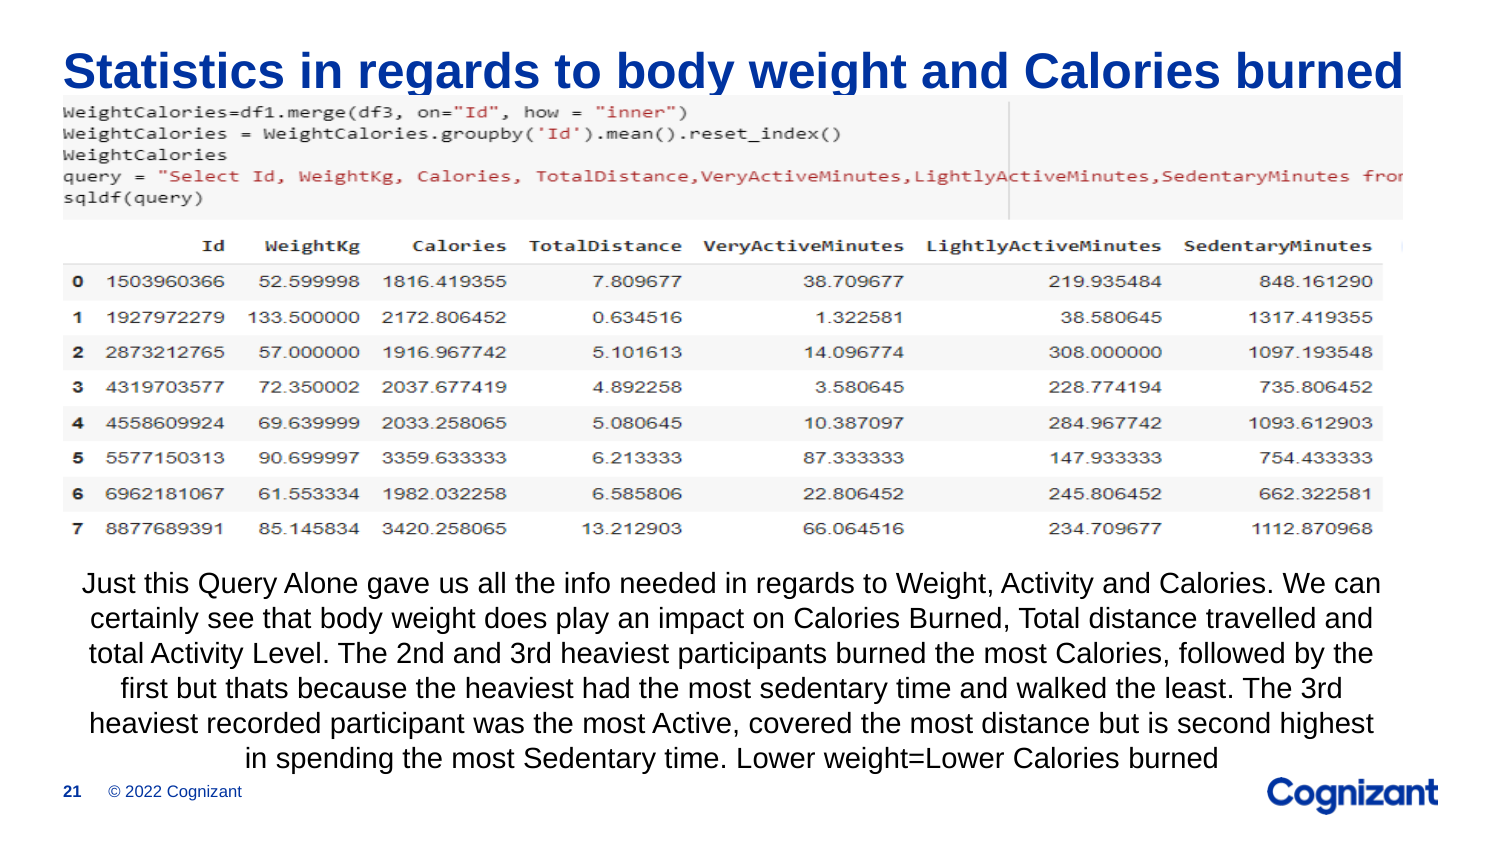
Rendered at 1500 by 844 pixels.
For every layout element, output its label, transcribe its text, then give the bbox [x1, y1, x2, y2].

picture [1267, 777, 1438, 815]
text_box Just this Query Alone gave us all the info needed in regards to Weight, Activity and Calories. We can certainly see that body weight does play an impact on Calories Burned, Total distance travelled and total Activity Level. The 2nd and 3rd heaviest participants burned the most Calories, followed by the first but thats because the heaviest had the most sedentary time and walked the least. The 3rd heaviest recorded participant was the most Active, covered the most distance but is second highest in spending the most Sedentary time. Lower weight=Lower Calories burned [64, 557, 1401, 789]
picture [62, 95, 1403, 550]
slide_number ‹#› [63, 557, 101, 801]
title Statistics in regards to body weight and Calories burned [63, 45, 1444, 147]
footer © 2022 Cognizant [108, 789, 859, 801]
